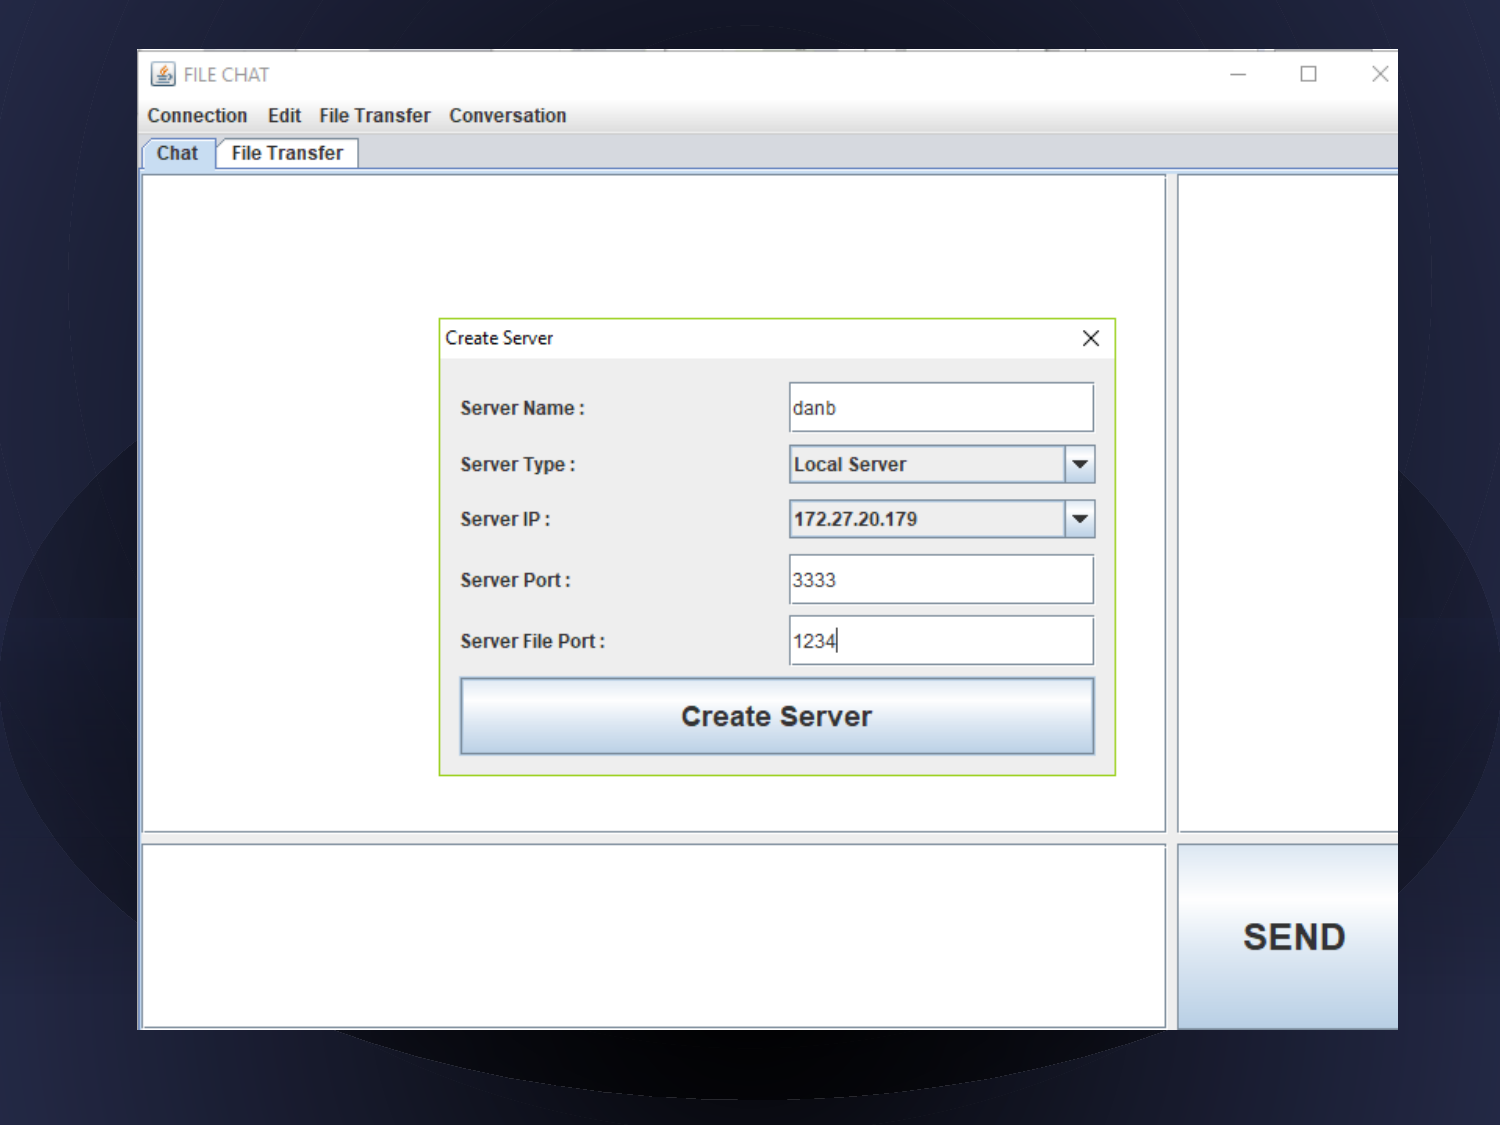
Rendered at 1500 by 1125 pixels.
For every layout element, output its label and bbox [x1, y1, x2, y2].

picture [137, 49, 1398, 1031]
